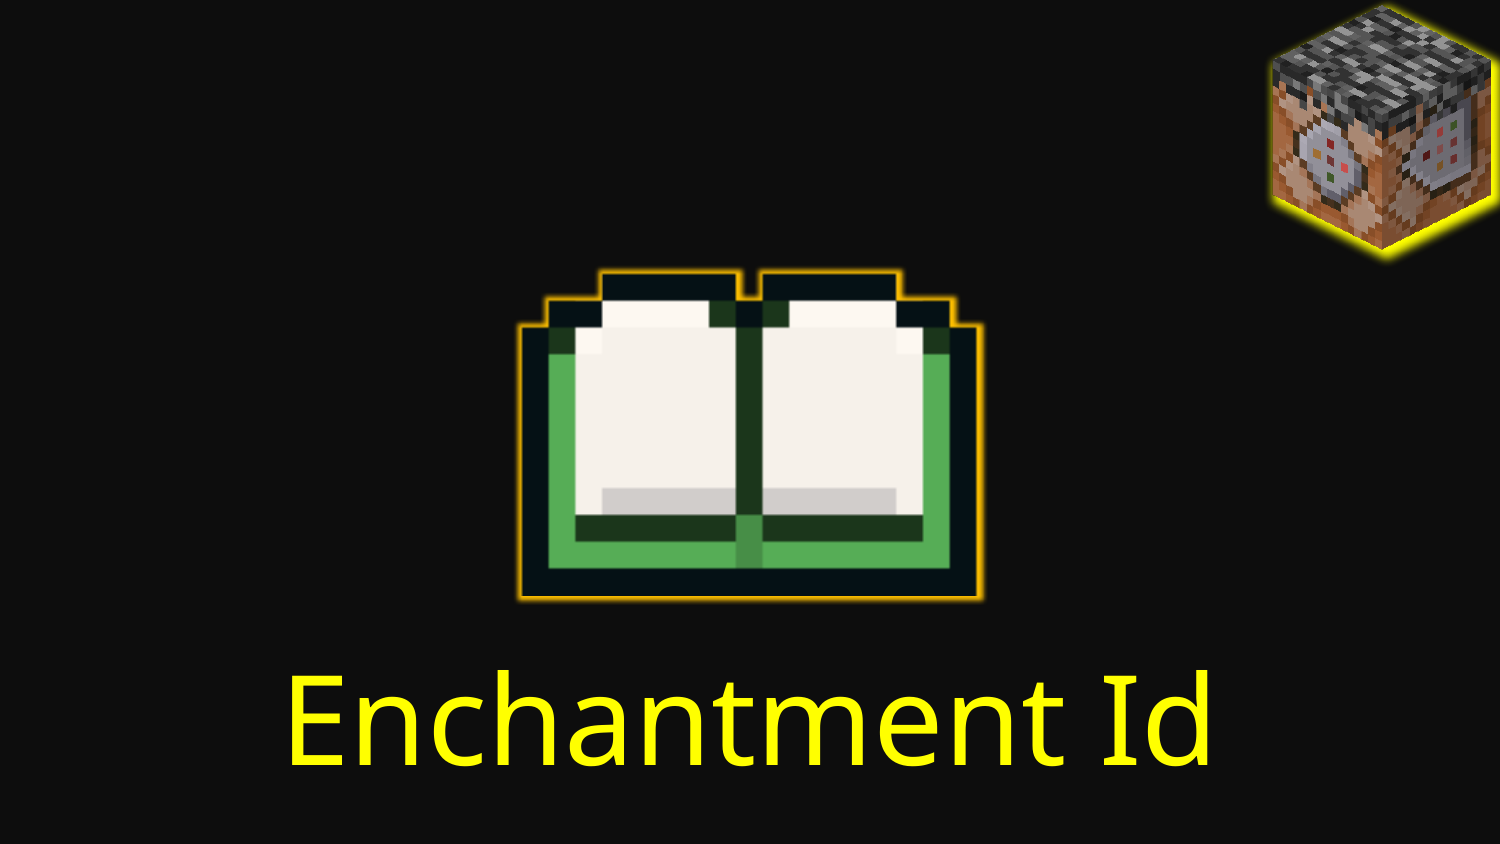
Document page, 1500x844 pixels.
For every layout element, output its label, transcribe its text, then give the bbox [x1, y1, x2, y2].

picture [496, 248, 1004, 596]
picture [1259, 4, 1500, 250]
text_box Enchantment Id [265, 632, 1235, 798]
